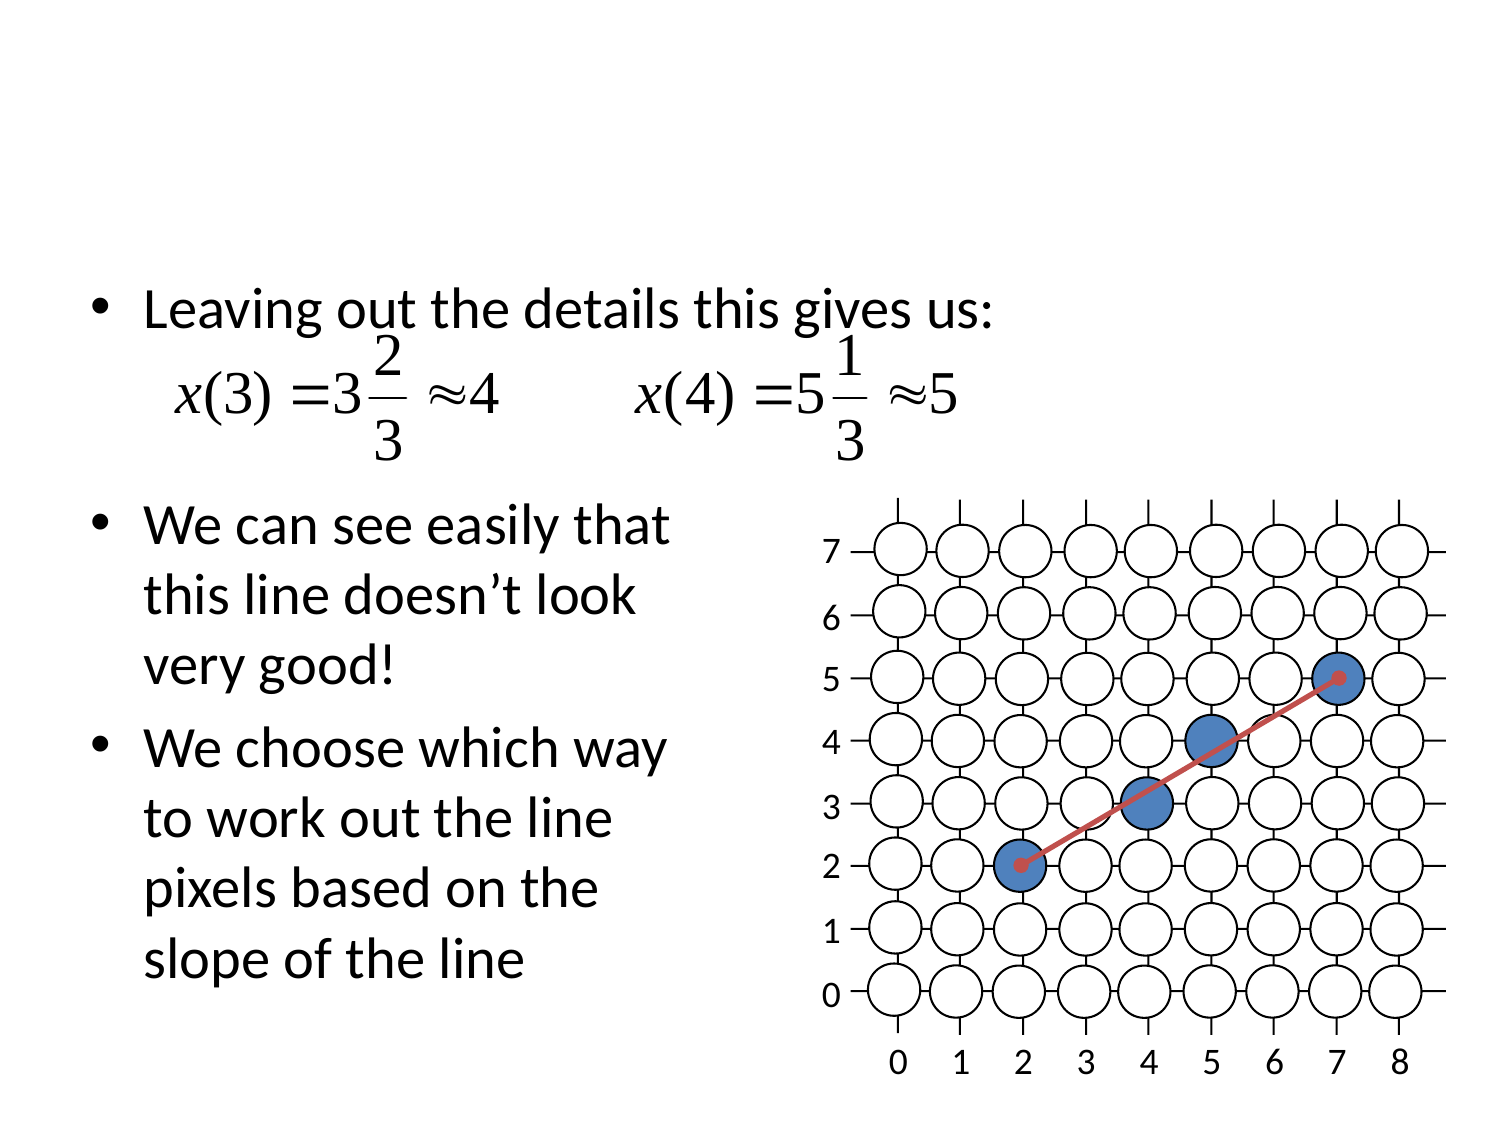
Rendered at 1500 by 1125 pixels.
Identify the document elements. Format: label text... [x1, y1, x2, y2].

text_box [935, 586, 988, 640]
text_box [1374, 587, 1427, 640]
text_box [867, 963, 921, 1016]
text_box [1247, 903, 1300, 956]
text_box [1058, 965, 1111, 1018]
text_box [1061, 652, 1114, 706]
text_box 6 [1250, 1029, 1299, 1090]
text_box [1183, 965, 1236, 1018]
text_box [1119, 715, 1173, 768]
text_box [1310, 839, 1363, 892]
text_box [933, 652, 986, 705]
text_box [1370, 839, 1423, 892]
text_box [1059, 839, 1112, 892]
text_box 7 [807, 518, 856, 579]
text_box 4 [1124, 1029, 1174, 1090]
text_box [1118, 965, 1171, 1018]
text_box [1186, 777, 1239, 830]
text_box [1247, 839, 1300, 892]
text_box [869, 837, 922, 890]
text_box [1249, 652, 1302, 705]
text_box [1315, 524, 1368, 578]
text_box [1121, 782, 1174, 830]
text_box [1014, 671, 1346, 872]
text_box 5 [807, 647, 856, 707]
text_box [1120, 777, 1162, 806]
list Leaving out the details this gives us: We can see easily that this line doesn’t look very good! We choose which way to work out the line pixels based on the slope of the line [75, 262, 1425, 1005]
text_box [1124, 524, 1178, 578]
text_box [874, 522, 927, 576]
text_box [993, 903, 1047, 956]
text_box [1060, 777, 1113, 829]
text_box 0 [873, 1029, 923, 1090]
text_box [1186, 652, 1239, 705]
text_box [997, 587, 1051, 640]
text_box [1375, 524, 1429, 578]
text_box [1310, 714, 1364, 768]
text_box 2 [807, 835, 856, 894]
text_box 3 [1061, 1029, 1111, 1090]
text_box [929, 965, 983, 1018]
text_box [931, 839, 984, 892]
text_box [1248, 715, 1301, 768]
text_box [1252, 524, 1306, 578]
text_box [1369, 965, 1422, 1018]
text_box [1059, 903, 1112, 956]
text_box [871, 650, 924, 704]
text_box [1310, 903, 1363, 956]
text_box 7 [1313, 1029, 1362, 1090]
text_box [1251, 586, 1304, 640]
text_box [932, 777, 985, 830]
text_box [1372, 652, 1425, 706]
text_box [1309, 965, 1362, 1018]
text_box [622, 316, 968, 475]
text_box [1119, 903, 1172, 956]
text_box [869, 712, 923, 766]
text_box [873, 585, 926, 638]
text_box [163, 316, 509, 475]
text_box 1 [807, 898, 856, 959]
text_box [1312, 652, 1365, 705]
text_box [1251, 714, 1276, 729]
text_box [936, 524, 989, 578]
text_box [870, 775, 923, 828]
text_box [995, 652, 1049, 706]
text_box [1184, 839, 1238, 892]
text_box [1119, 839, 1172, 892]
text_box [1188, 586, 1242, 640]
text_box [1311, 777, 1364, 830]
text_box [1064, 524, 1117, 578]
text_box 0 [807, 962, 856, 1023]
text_box [994, 715, 1047, 768]
text_box [993, 839, 1047, 892]
text_box 6 [807, 585, 856, 646]
text_box [999, 524, 1052, 578]
text_box [1123, 587, 1176, 640]
text_box [869, 901, 922, 954]
text_box [1246, 965, 1299, 1018]
text_box [1370, 903, 1423, 956]
text_box [1063, 587, 1116, 640]
text_box [1314, 586, 1367, 640]
text_box [1185, 714, 1238, 762]
text_box [1248, 777, 1302, 830]
text_box [1184, 903, 1238, 956]
text_box [1059, 715, 1113, 768]
text_box 3 [807, 775, 856, 835]
text_box [995, 777, 1048, 830]
text_box [1197, 739, 1238, 768]
text_box [1083, 813, 1112, 830]
text_box 2 [999, 1029, 1048, 1090]
text_box 5 [1187, 1029, 1237, 1090]
text_box [1121, 652, 1174, 706]
text_box [992, 965, 1045, 1018]
text_box 1 [936, 1029, 986, 1090]
text_box 4 [807, 709, 856, 770]
text_box [931, 903, 984, 956]
text_box [931, 714, 985, 768]
text_box [1371, 715, 1424, 768]
text_box 8 [1375, 1029, 1425, 1090]
text_box [1371, 777, 1425, 830]
text_box [1190, 524, 1243, 578]
